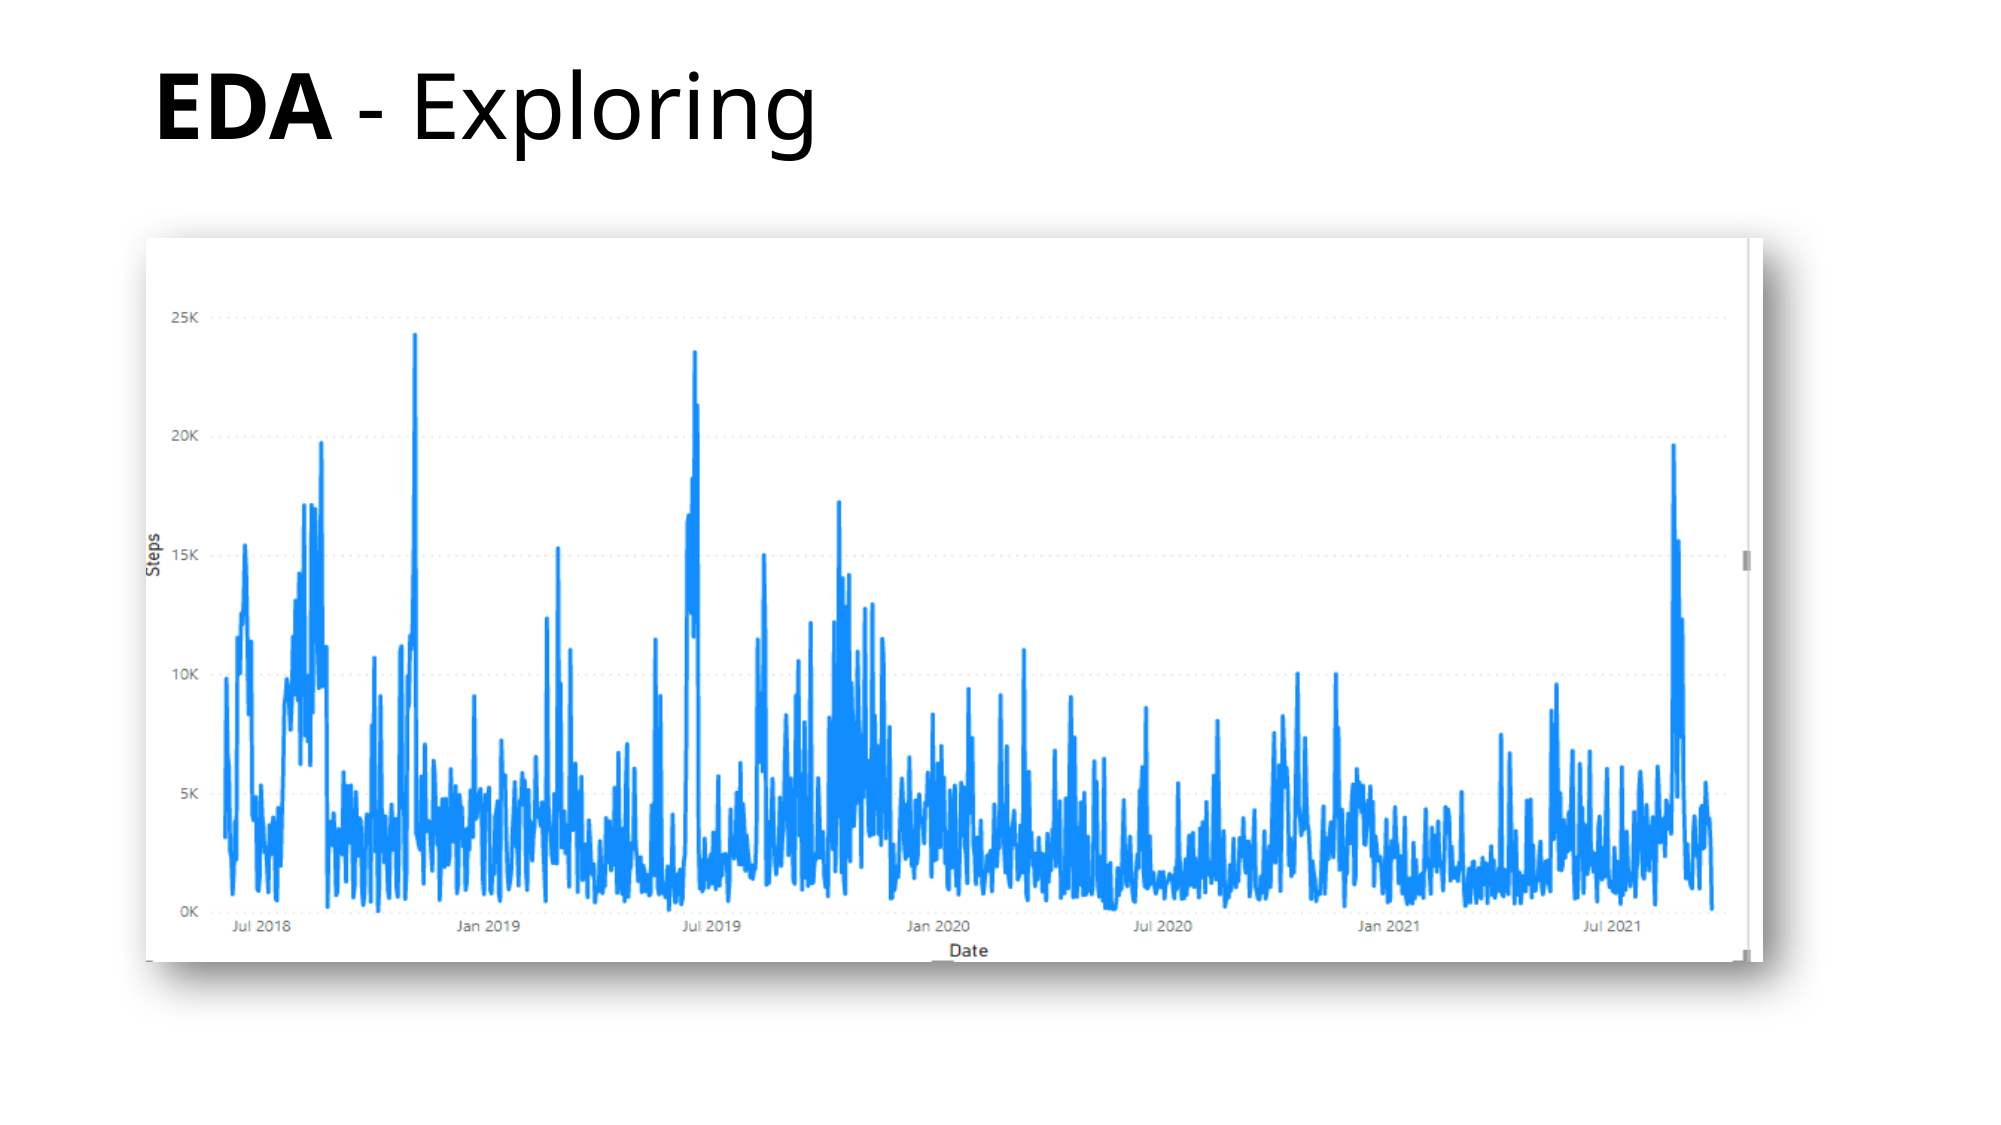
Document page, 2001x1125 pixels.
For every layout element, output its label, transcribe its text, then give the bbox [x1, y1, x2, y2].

picture [145, 238, 1763, 962]
text_box EDA - Exploring [137, 52, 1863, 149]
text_box [146, 213, 1872, 928]
